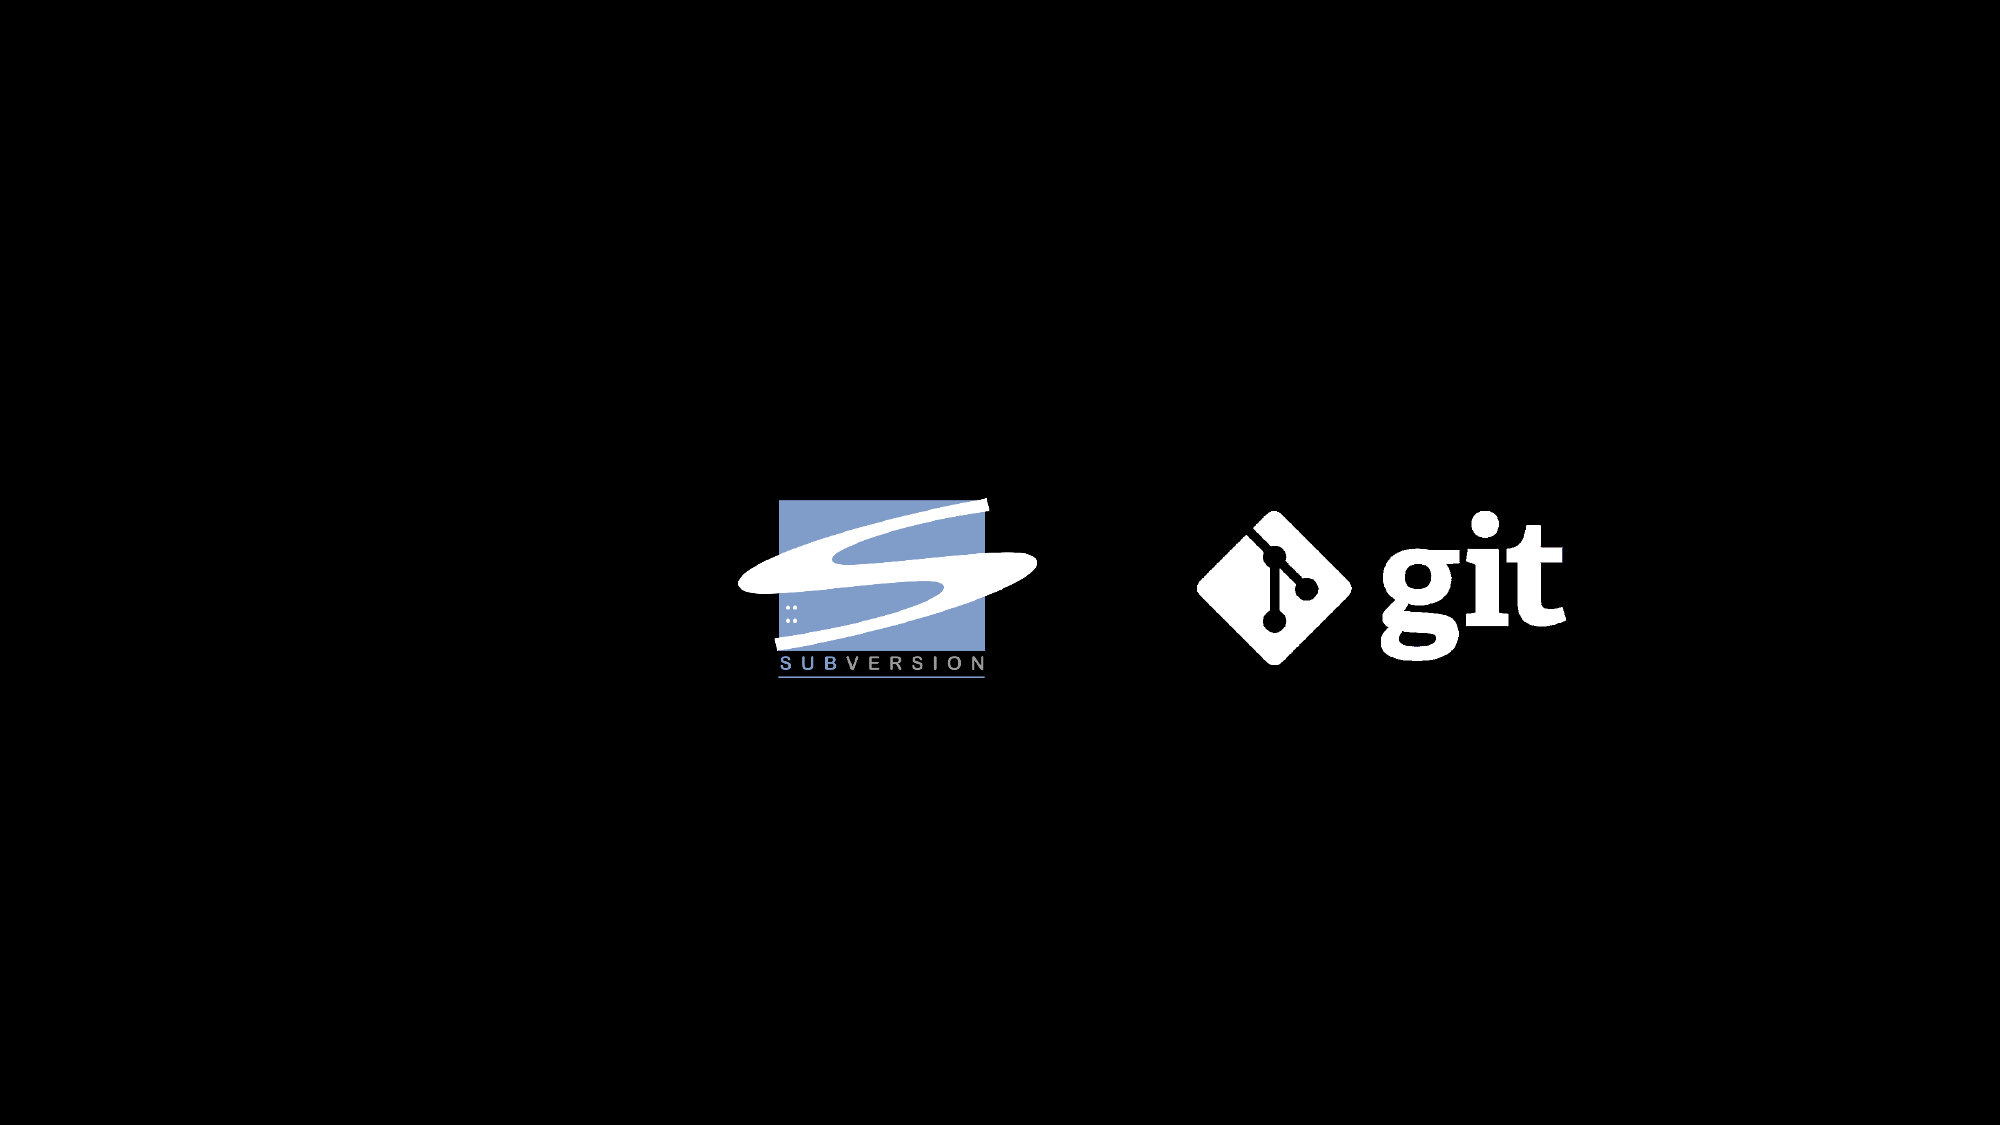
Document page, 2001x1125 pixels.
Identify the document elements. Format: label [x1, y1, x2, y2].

picture [1197, 511, 1566, 665]
picture [738, 498, 1037, 678]
